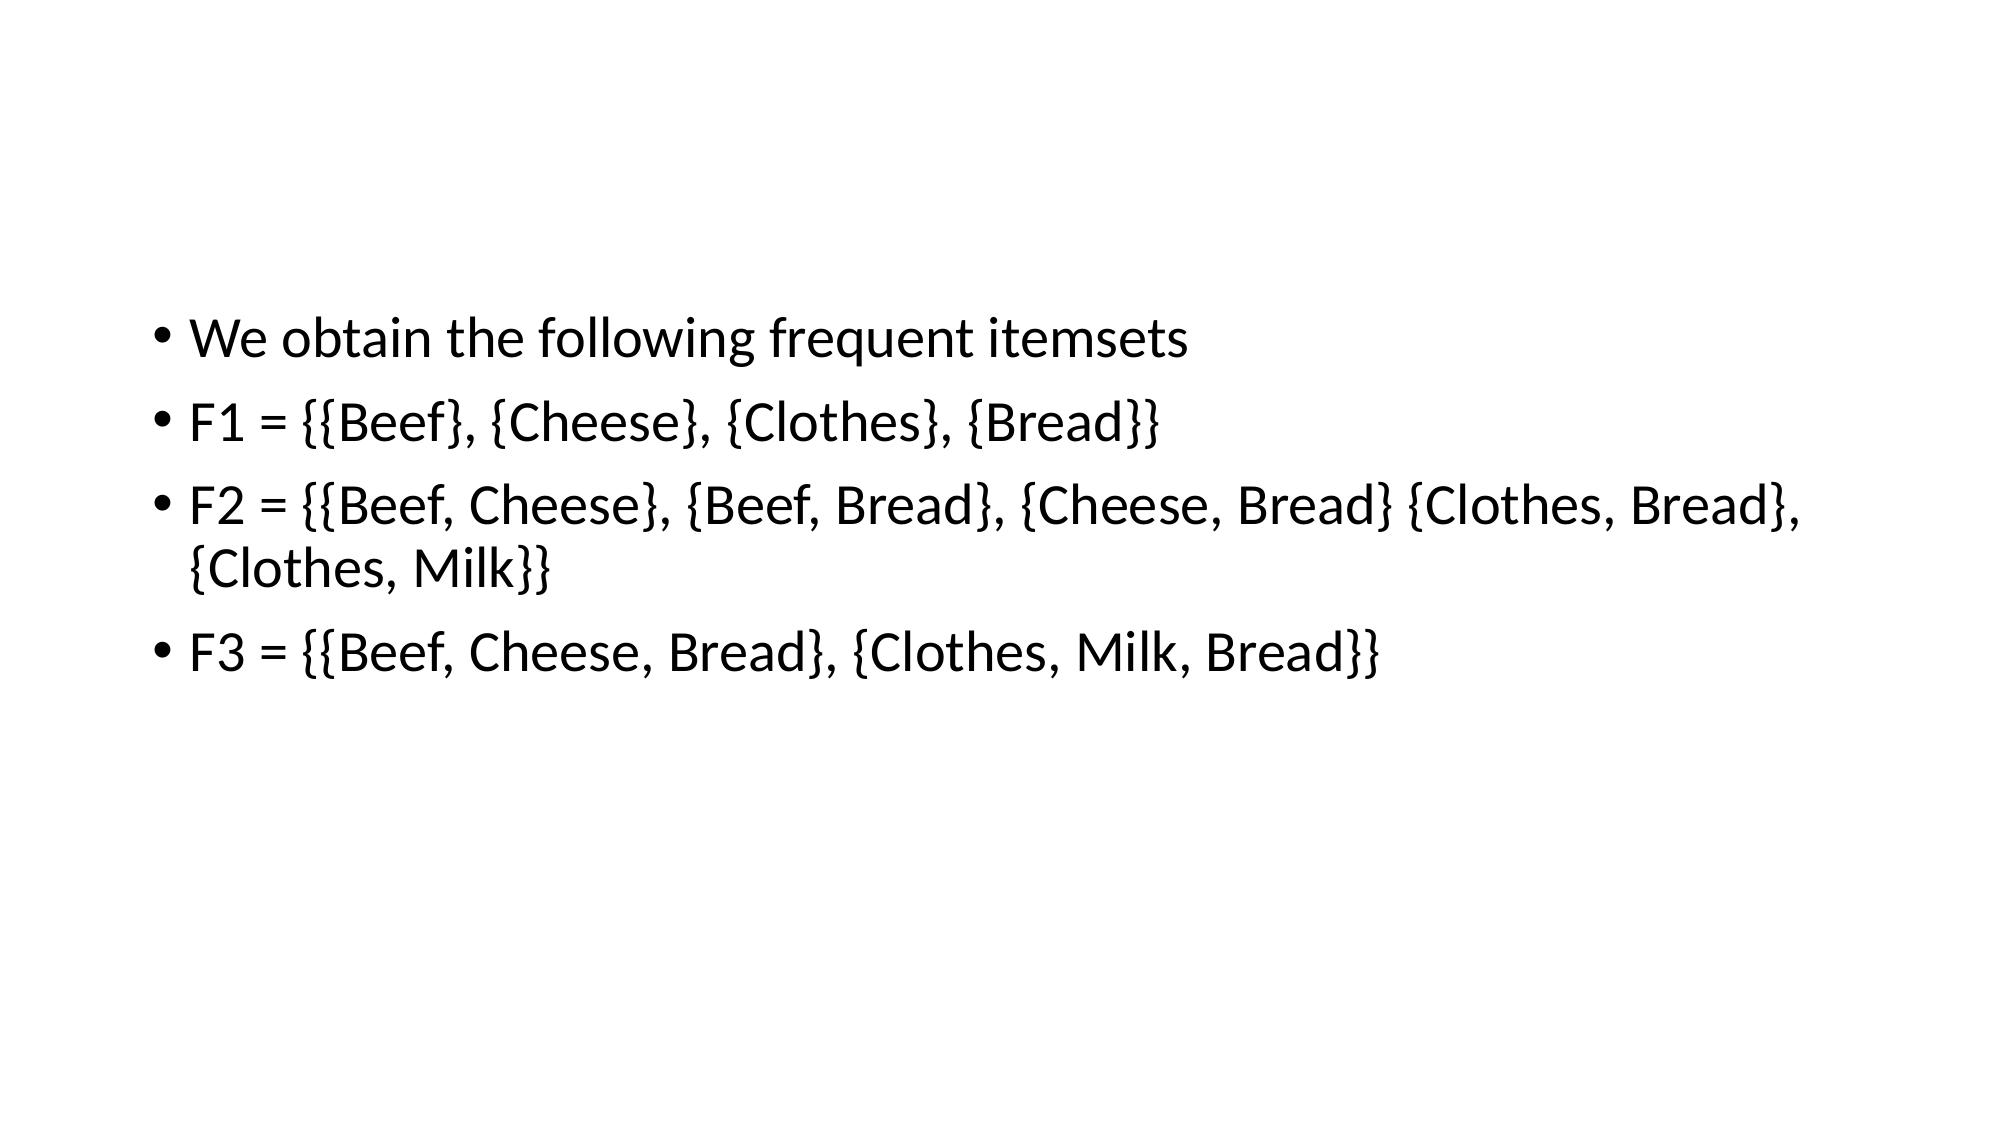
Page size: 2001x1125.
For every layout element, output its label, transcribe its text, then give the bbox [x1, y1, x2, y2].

list We obtain the following frequent itemsets F1 = {{Beef}, {Cheese}, {Clothes}, {Bread}} F2 = {{Beef, Cheese}, {Beef, Bread}, {Cheese, Bread} {Clothes, Bread}, {Clothes, Milk}} F3 = {{Beef, Cheese, Bread}, {Clothes, Milk, Bread}} [137, 299, 1863, 1014]
